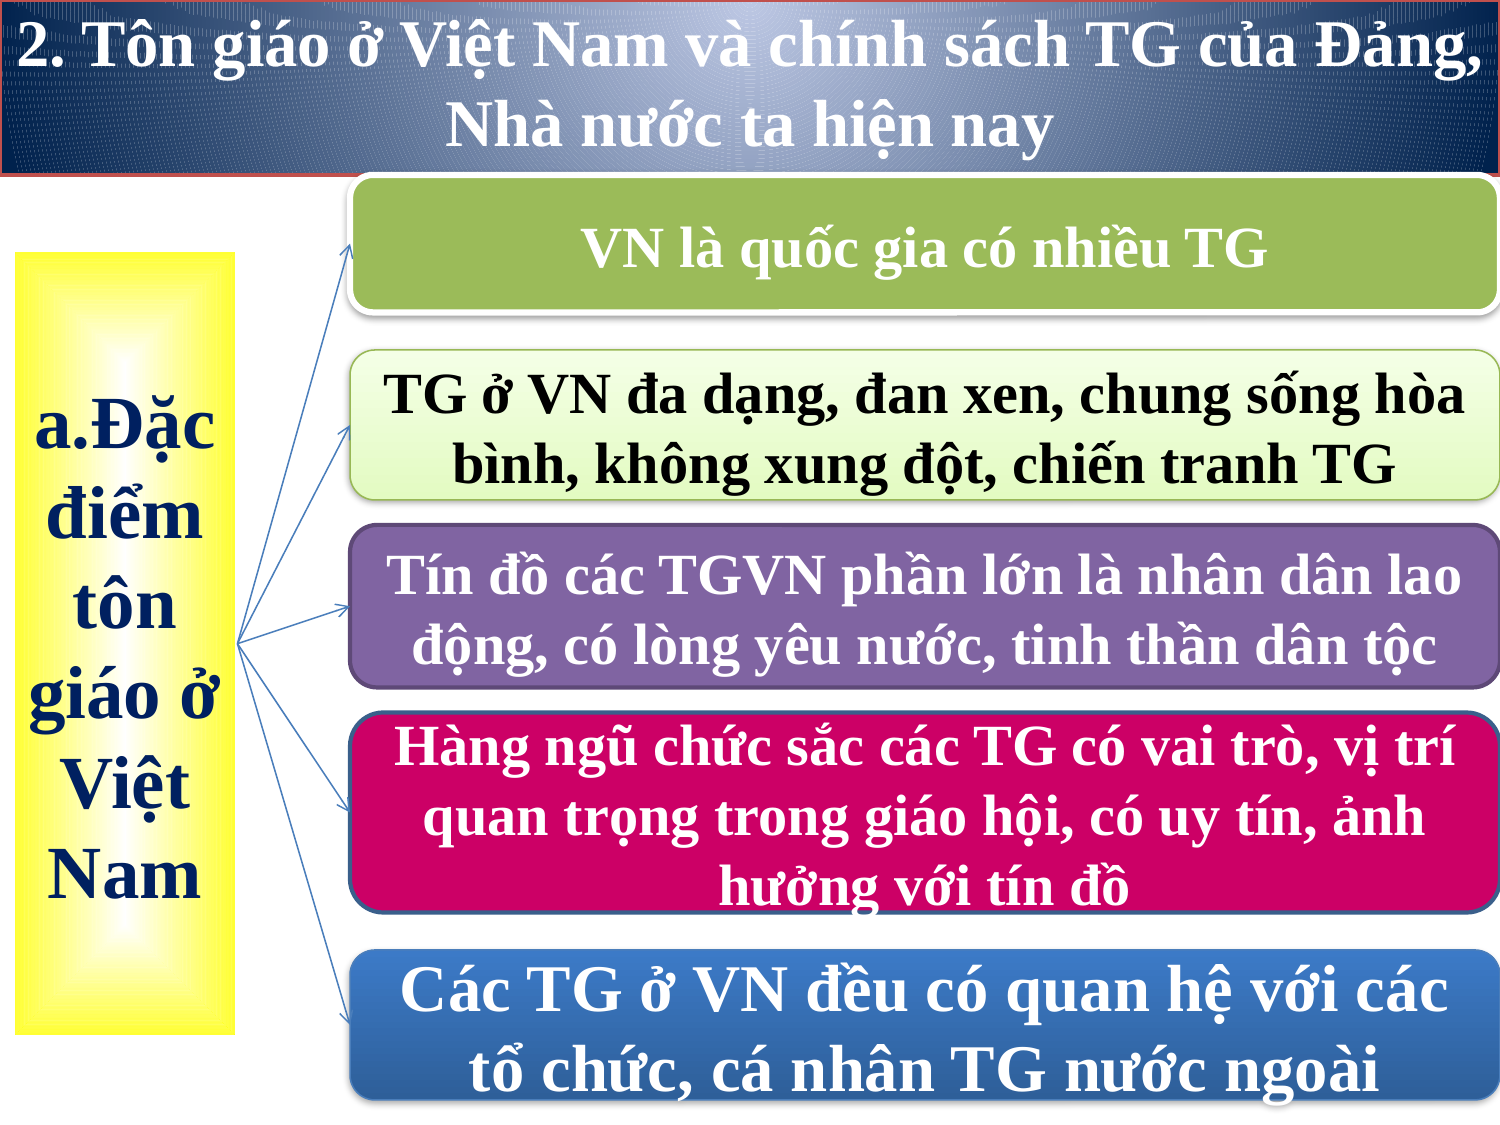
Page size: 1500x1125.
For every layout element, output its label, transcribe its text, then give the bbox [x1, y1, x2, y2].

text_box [237, 605, 351, 643]
text_box TG ở VN đa dạng, đan xen, chung sống hòa bình, không xung đột, chiến tranh TG [354, 349, 1500, 501]
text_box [237, 243, 351, 424]
text_box Các TG ở VN đều có quan hệ với các tổ chức, cá nhân TG nước ngoài [349, 949, 1500, 1101]
text_box Tín đồ các TGVN phần lớn là nhân dân lao động, có lòng yêu nước, tinh thần dân tộc [355, 522, 1500, 690]
text_box 2. Tôn giáo ở Việt Nam và chính sách TG của Đảng, Nhà nước ta hiện nay [0, 0, 1500, 177]
text_box a.Đặc điểm tôn giáo ở Việt Nam [12, 249, 238, 1038]
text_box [237, 643, 351, 1026]
text_box Hàng ngũ chức sắc các TG có vai trò, vị trí quan trọng trong giáo hội, có uy tín, ảnh hưởng với tín đồ [354, 710, 1500, 915]
text_box VN là quốc gia có nhiều TG [346, 171, 1500, 316]
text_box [237, 424, 351, 605]
